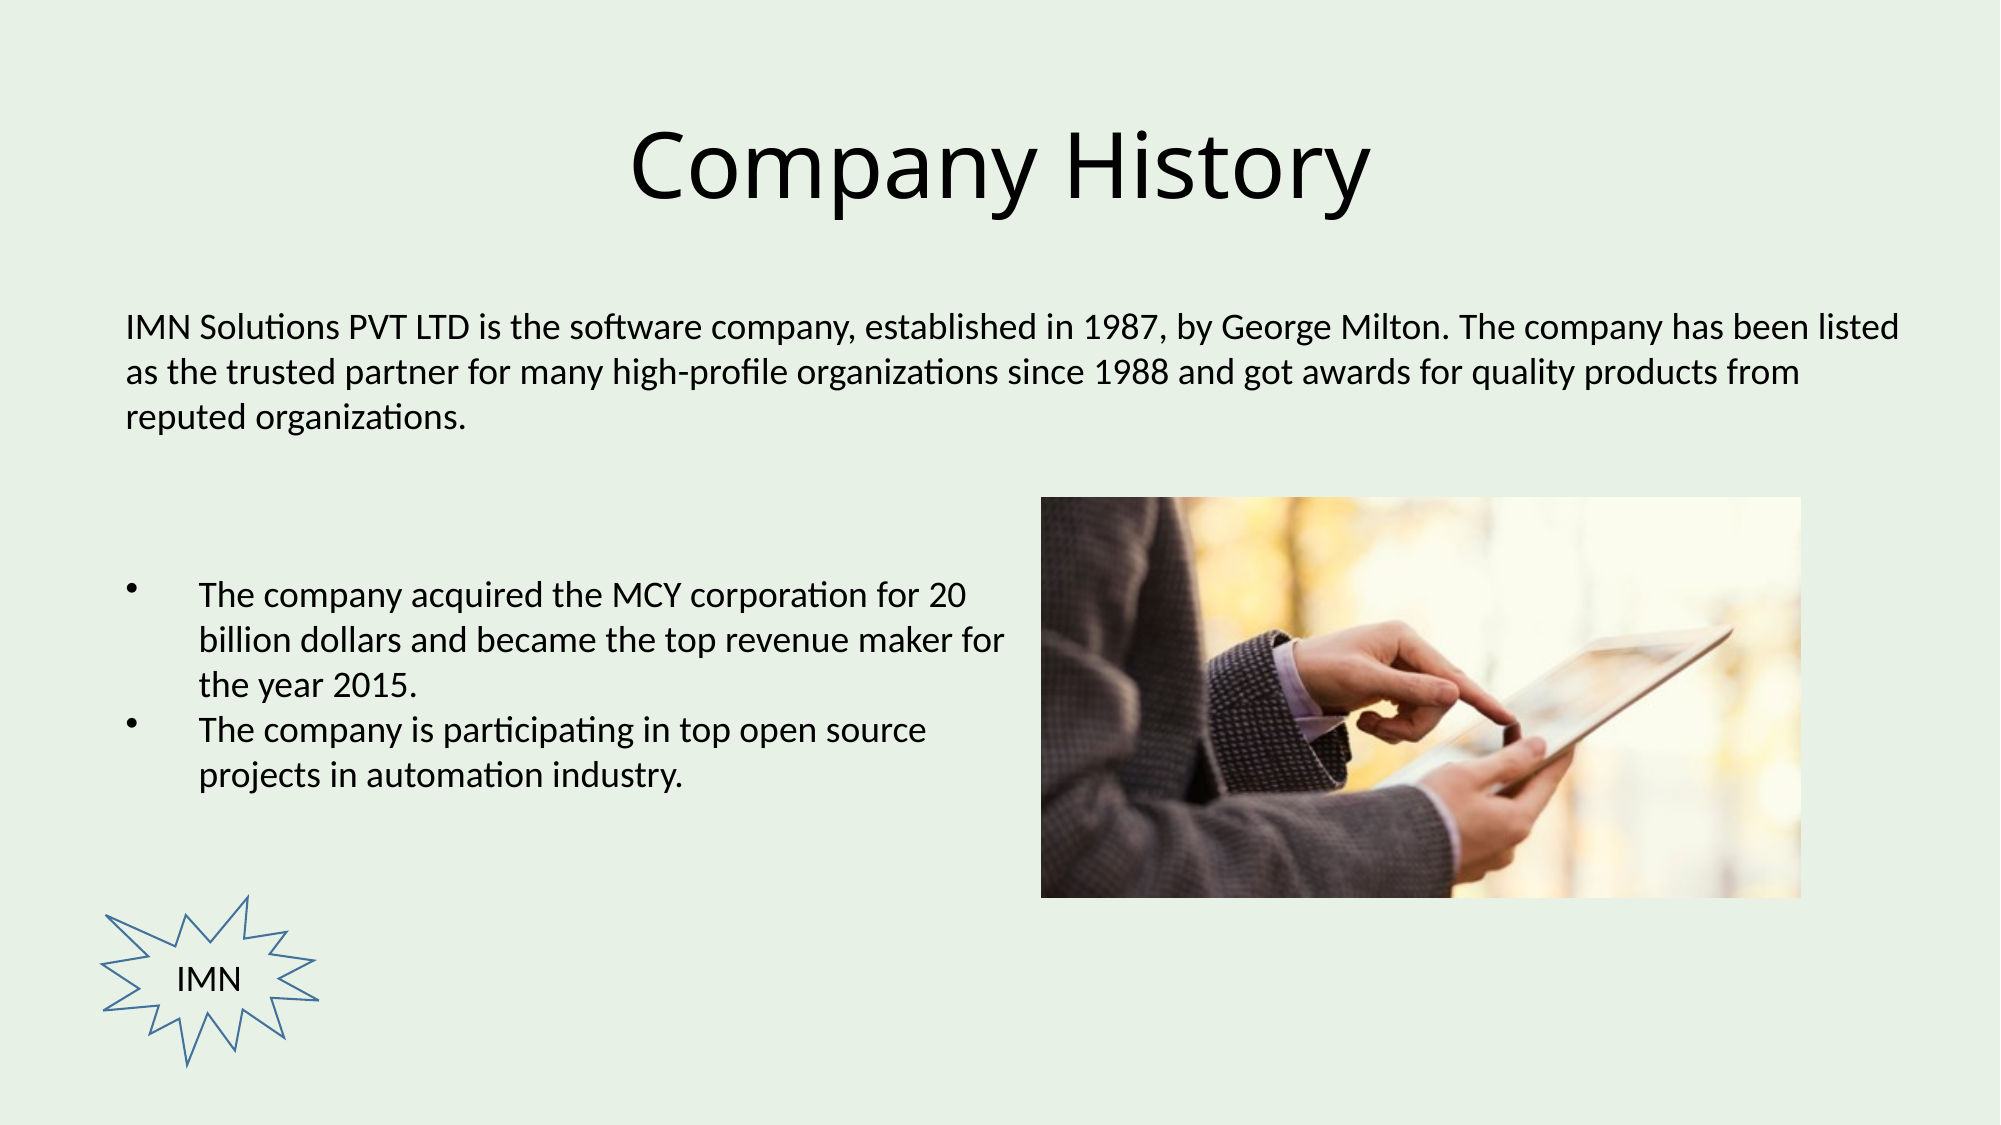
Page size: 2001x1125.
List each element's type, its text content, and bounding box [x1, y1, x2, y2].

text_box The company acquired the MCY corporation for 20 billion dollars and became the top revenue maker for the year 2015. The company is participating in top open source projects in automation industry. [110, 562, 1024, 803]
text_box IMN [99, 894, 320, 1069]
title Company History [137, 59, 1863, 278]
text_box IMN Solutions PVT LTD is the software company, established in 1987, by George Milton. The company has been listed as the trusted partner for many high-profile organizations since 1988 and got awards for quality products from reputed organizations. [110, 295, 1932, 445]
picture [1041, 497, 1801, 898]
